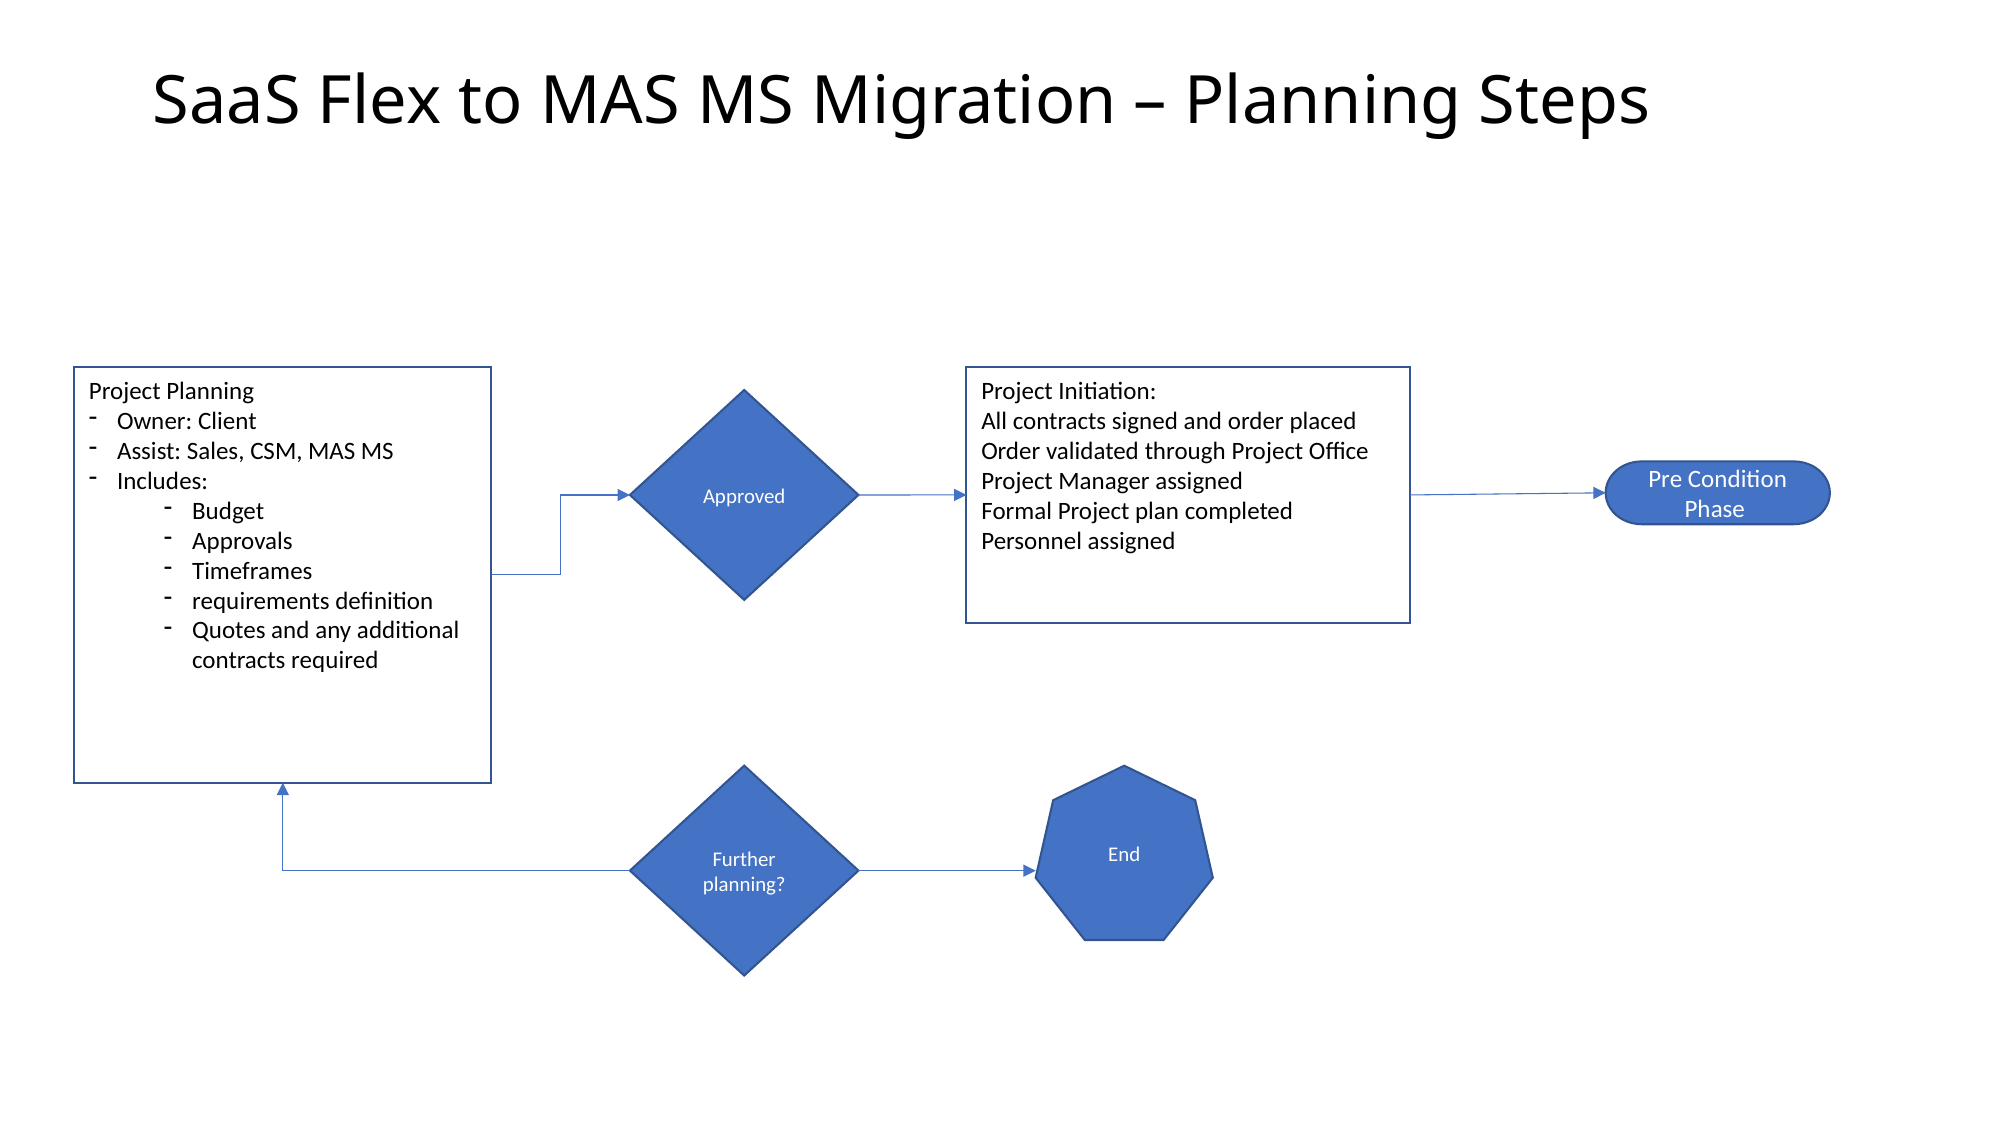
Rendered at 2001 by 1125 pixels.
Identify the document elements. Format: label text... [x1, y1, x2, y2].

title SaaS Flex to MAS MS Migration – Planning Steps [137, 59, 1863, 145]
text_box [491, 494, 630, 575]
text_box Project Planning Owner: Client Assist: Sales, CSM, MAS MS Includes: Budget Approvals Timeframes requirements definition Quotes and any additional contracts required [73, 366, 492, 784]
text_box Approved [629, 388, 859, 602]
text_box Pre Condition Phase [1604, 460, 1831, 526]
text_box Further planning? [628, 764, 860, 977]
text_box Project Initiation: All contracts signed and order placed Order validated through Project Office Project Manager assigned Formal Project plan completed Personnel assigned [965, 366, 1411, 624]
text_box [282, 782, 630, 871]
text_box End [1034, 764, 1214, 942]
